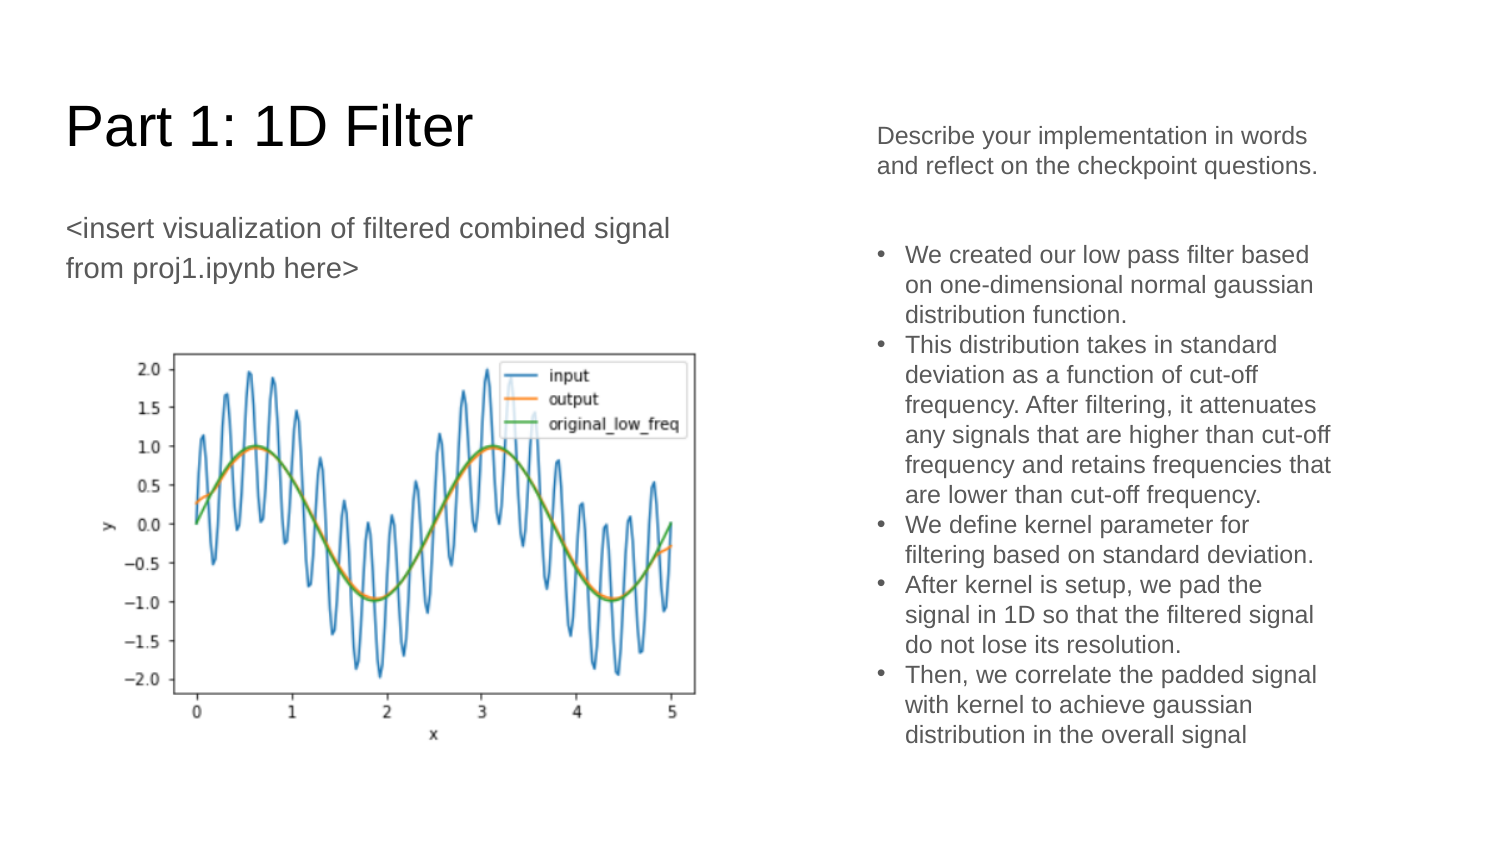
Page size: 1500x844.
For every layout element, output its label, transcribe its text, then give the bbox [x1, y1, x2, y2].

text_box <insert visualization of filtered combined signal from proj1.ipynb here> [51, 189, 708, 750]
text_box Describe your implementation in words and reflect on the checkpoint questions. We created our low pass filter based on one-dimensional normal gaussian distribution function. This distribution takes in standard deviation as a function of cut-off frequency. After filtering, it attenuates any signals that are higher than cut-off frequency and retains frequencies that are lower than cut-off frequency. We define kernel parameter for filtering based on standard deviation. After kernel is setup, we pad the signal in 1D so that the filtered signal do not lose its resolution. Then, we correlate the padded signal with kernel to achieve gaussian distribution in the overall signal [862, 111, 1348, 801]
text_box Part 1: 1D Filter [51, 72, 1449, 167]
picture [102, 342, 751, 771]
